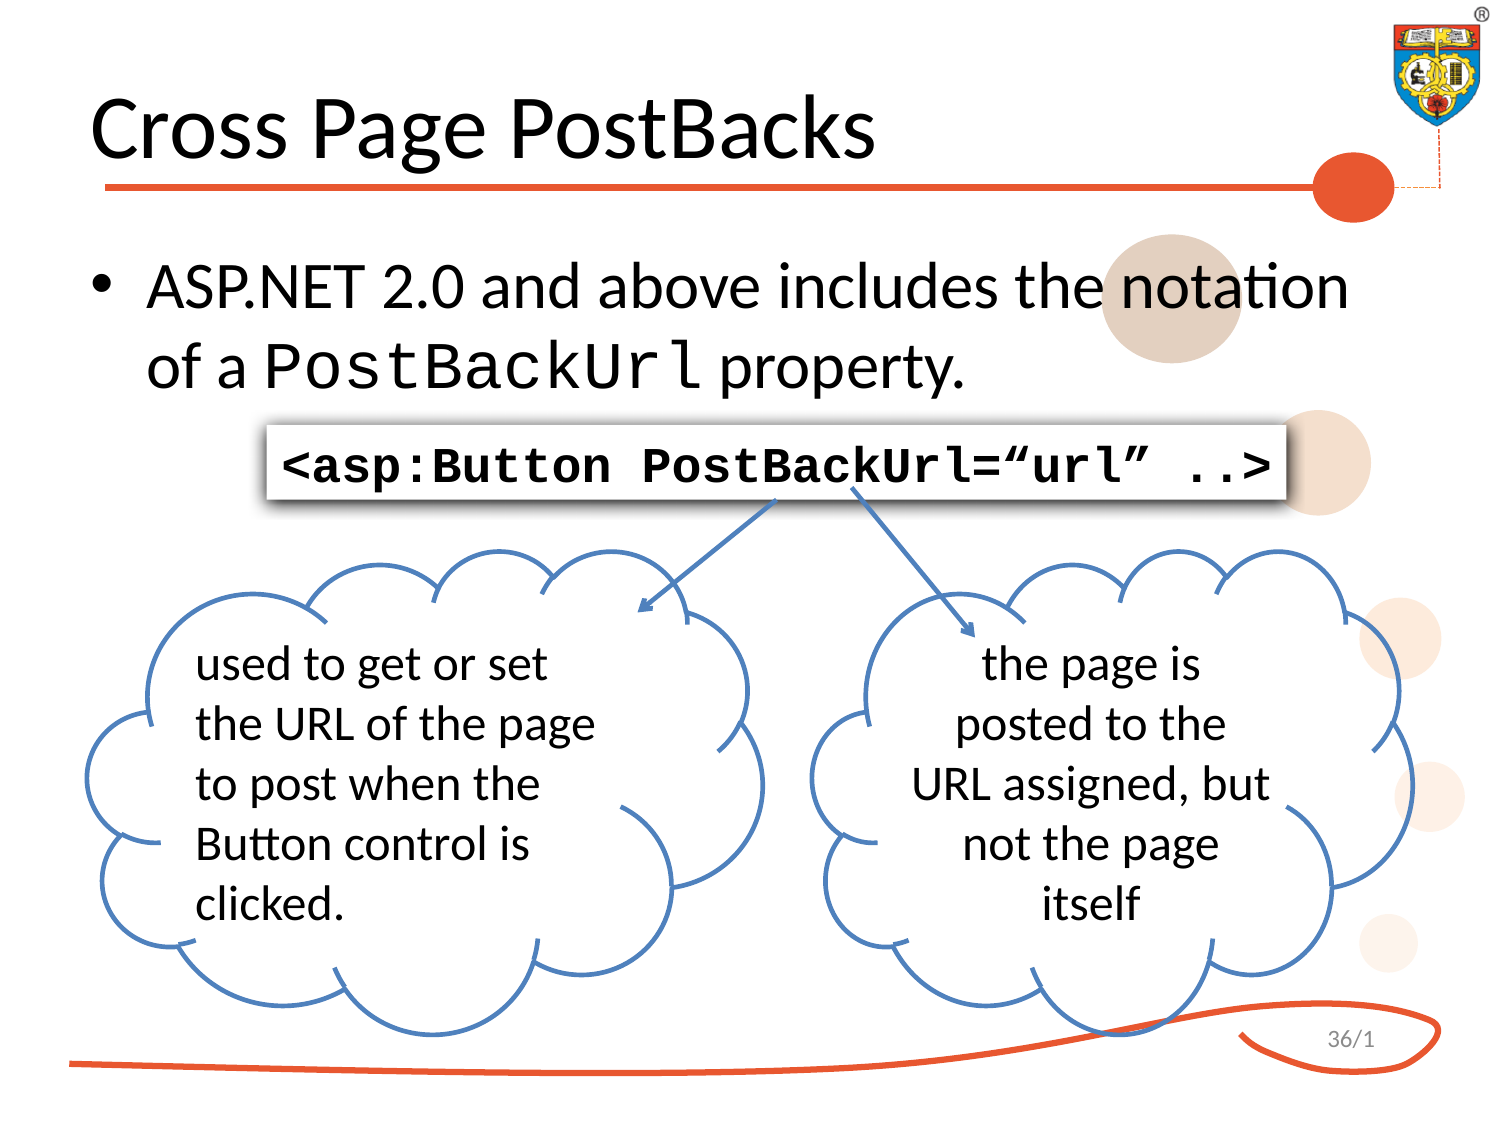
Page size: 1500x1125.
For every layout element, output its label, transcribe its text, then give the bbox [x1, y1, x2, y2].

list ASP.NET 2.0 and above includes the notation of a PostBackUrl property. [74, 234, 1419, 973]
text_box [851, 487, 976, 638]
text_box the page is posted to the URL assigned, but not the page itself [811, 551, 1413, 1035]
picture [1389, 3, 1492, 129]
title Cross Page PostBacks [74, 29, 1438, 213]
text_box used to get or set the URL of the page to post when the Button control is clicked. [86, 551, 763, 1035]
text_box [637, 500, 777, 613]
text_box <asp:Button PostBackUrl=“url” ..> [266, 424, 1287, 500]
